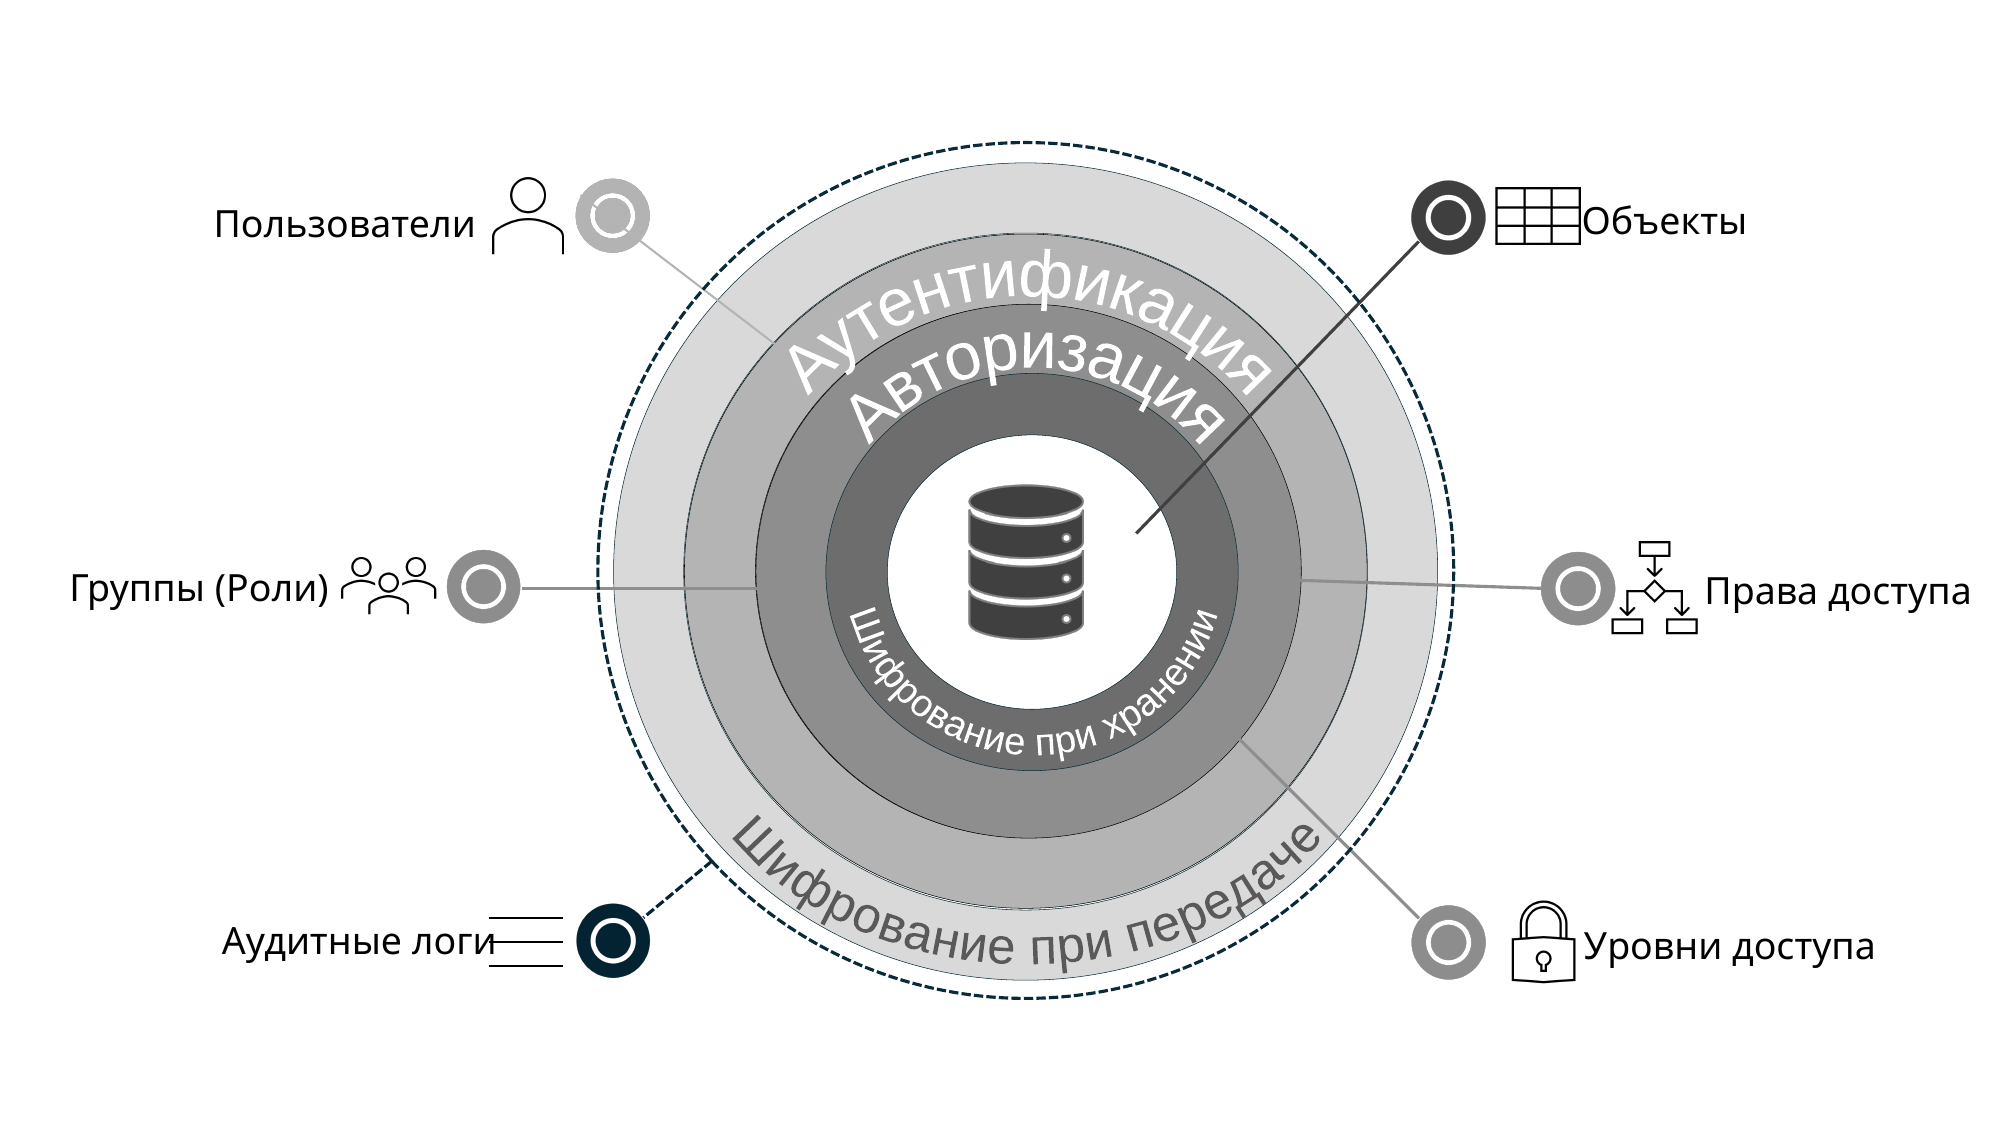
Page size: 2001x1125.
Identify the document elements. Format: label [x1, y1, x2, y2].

text_box [53, 141, 1967, 999]
